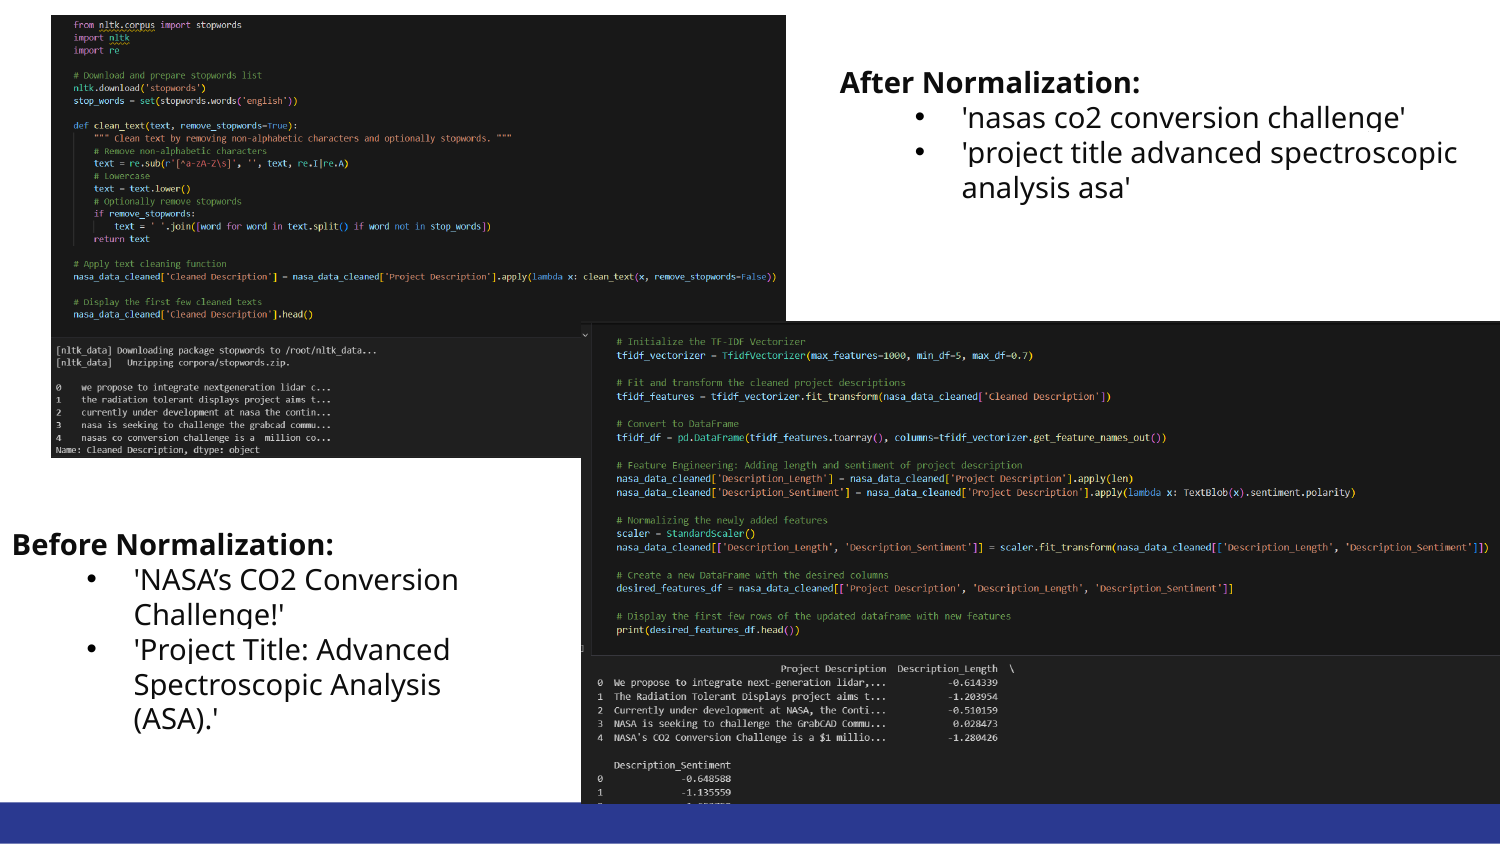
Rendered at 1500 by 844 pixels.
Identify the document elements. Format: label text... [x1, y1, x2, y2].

picture [50, 15, 1500, 805]
text_box After Normalization: 'nasas co2 conversion challenge' 'project title advanced spectroscopic analysis asa' [790, 56, 1500, 212]
text_box Before Normalization: 'NASA’s CO2 Conversion Challenge!' 'Project Title: Advanced Spectroscopic Analysis (ASA).' [0, 518, 534, 744]
